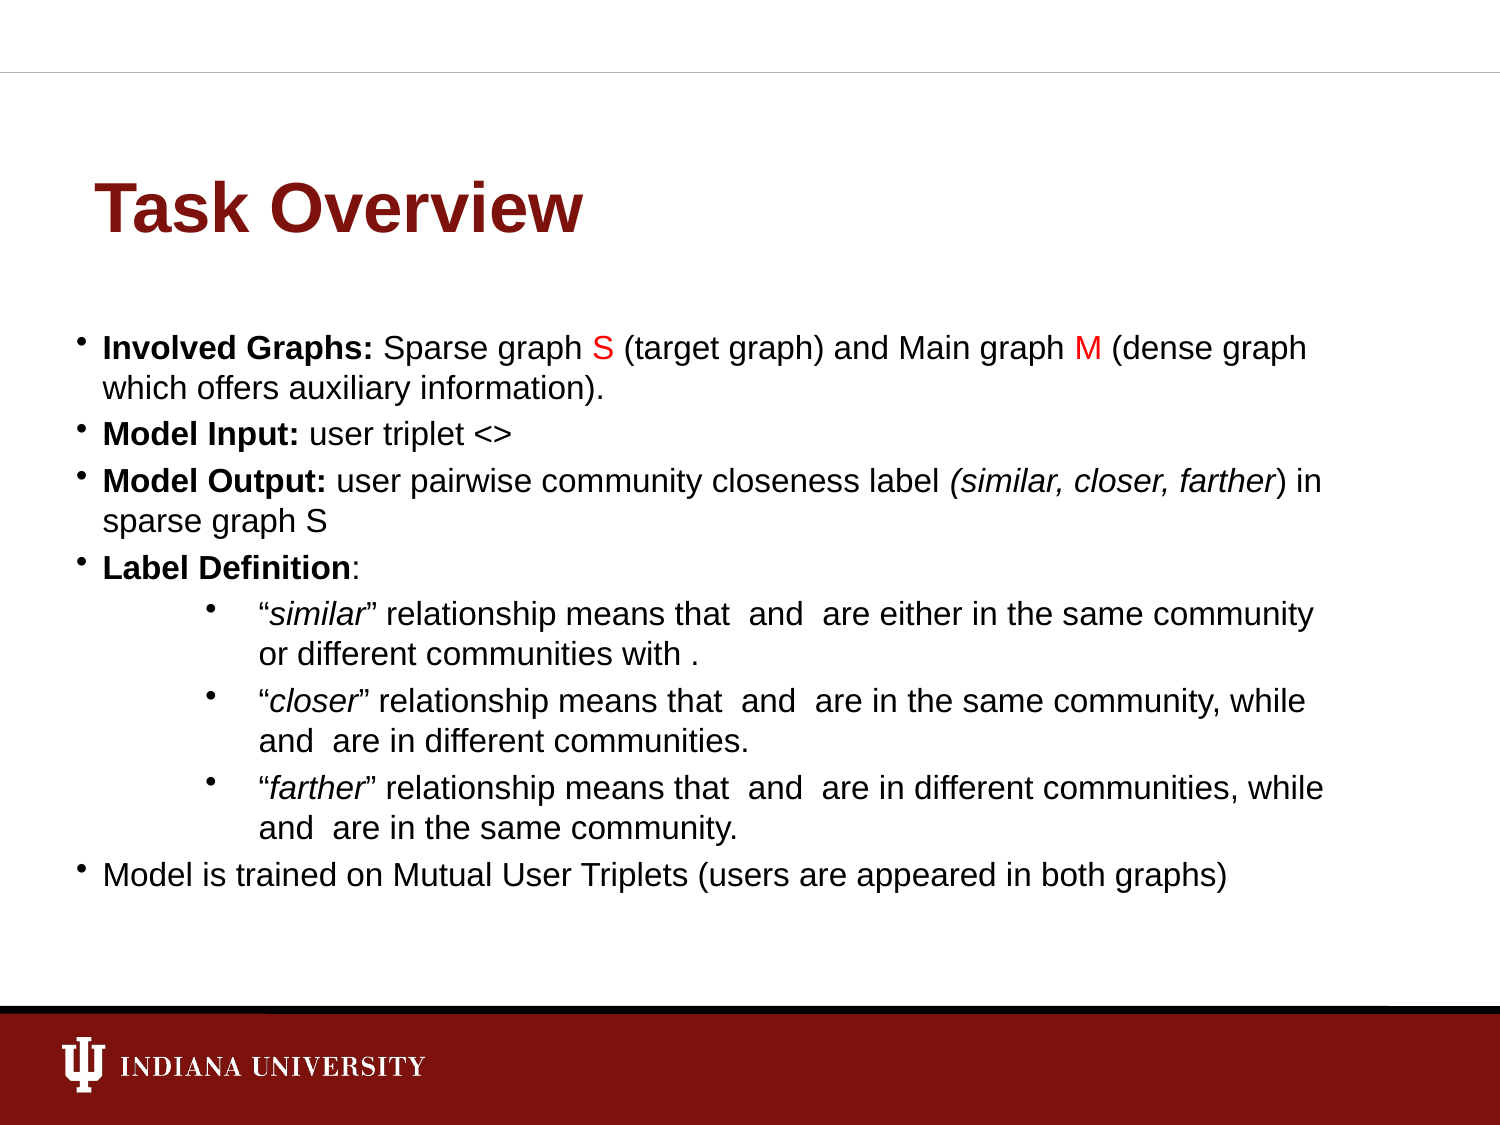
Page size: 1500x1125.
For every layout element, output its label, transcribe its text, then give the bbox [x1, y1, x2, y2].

title Task Overview [86, 110, 1364, 299]
picture [62, 1037, 425, 1098]
